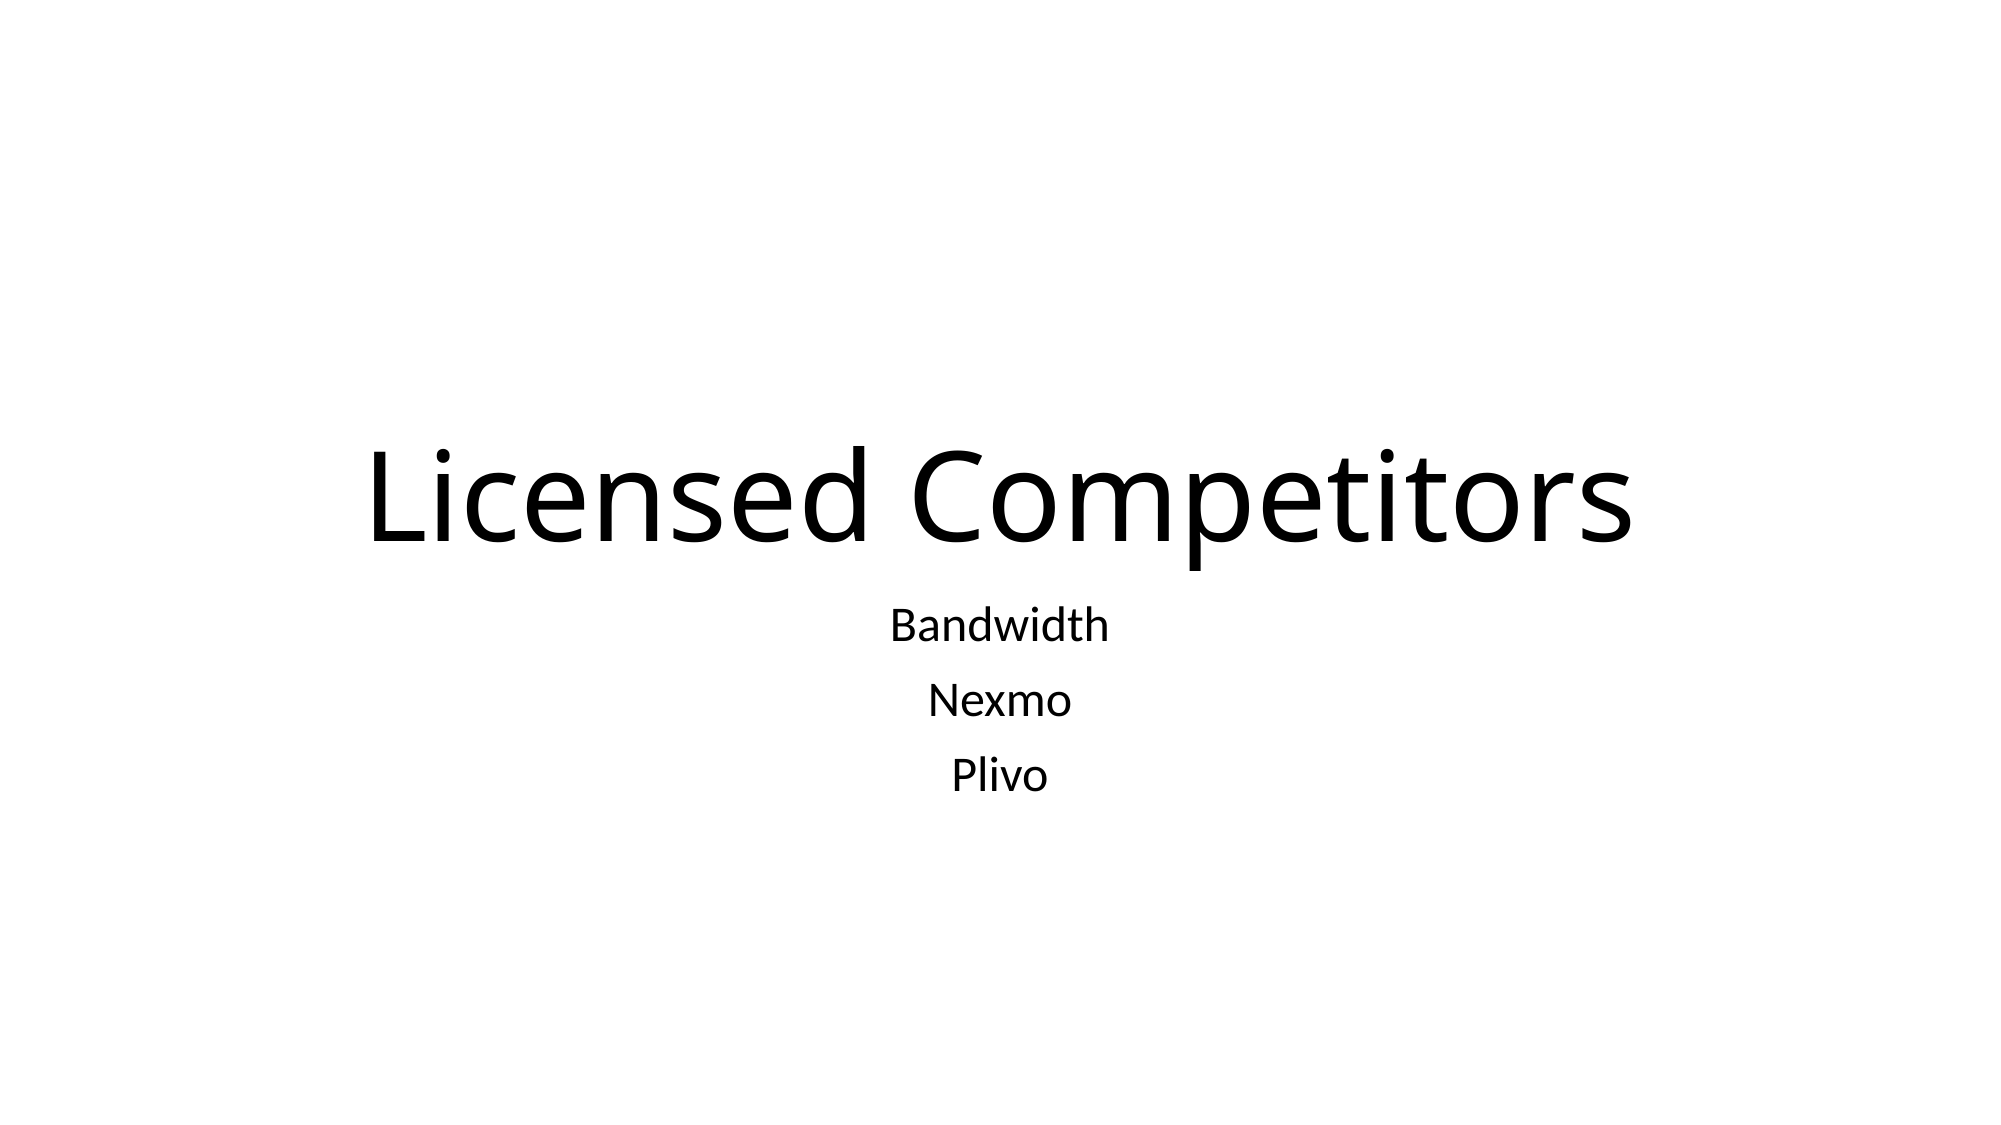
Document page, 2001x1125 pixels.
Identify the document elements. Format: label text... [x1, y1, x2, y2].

subtitle Bandwidth Nexmo Plivo [249, 590, 1750, 863]
title Licensed Competitors [249, 184, 1750, 576]
